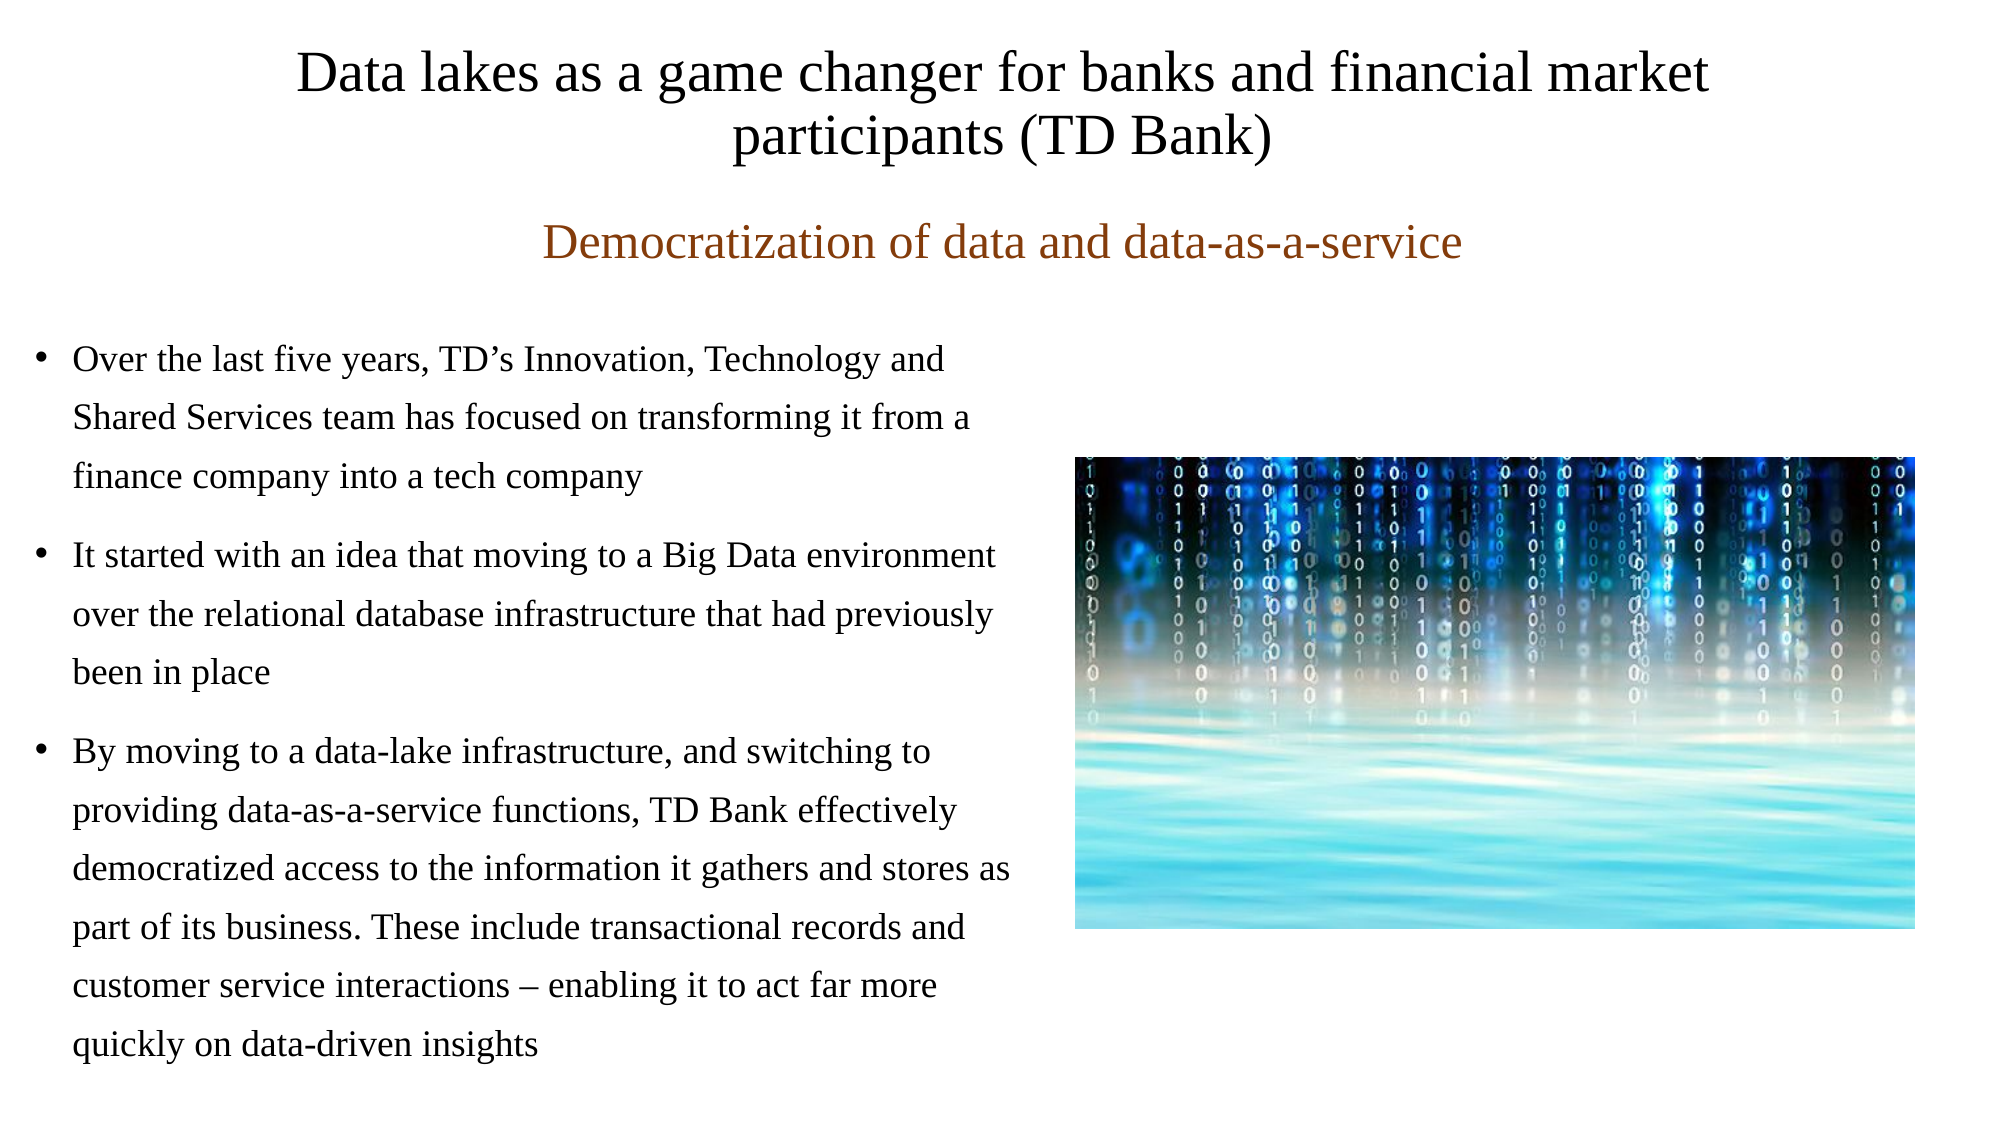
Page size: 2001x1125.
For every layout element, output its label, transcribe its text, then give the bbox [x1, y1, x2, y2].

picture [1075, 457, 1915, 929]
list Over the last five years, TD’s Innovation, Technology and Shared Services team has focused on transforming it from a finance company into a tech company It started with an idea that moving to a Big Data environment over the relational database infrastructure that had previously been in place By moving to a data-lake infrastructure, and switching to providing data-as-a-service functions, TD Bank effectively democratized access to the information it gathers and stores as part of its business. These include transactional records and customer service interactions – enabling it to act far more quickly on data-driven insights [19, 246, 1054, 1078]
text_box Democratization of data and data-as-a-service [486, 201, 1520, 337]
title Data lakes as a game changer for banks and financial market participants (TD Bank) [140, 0, 1866, 214]
